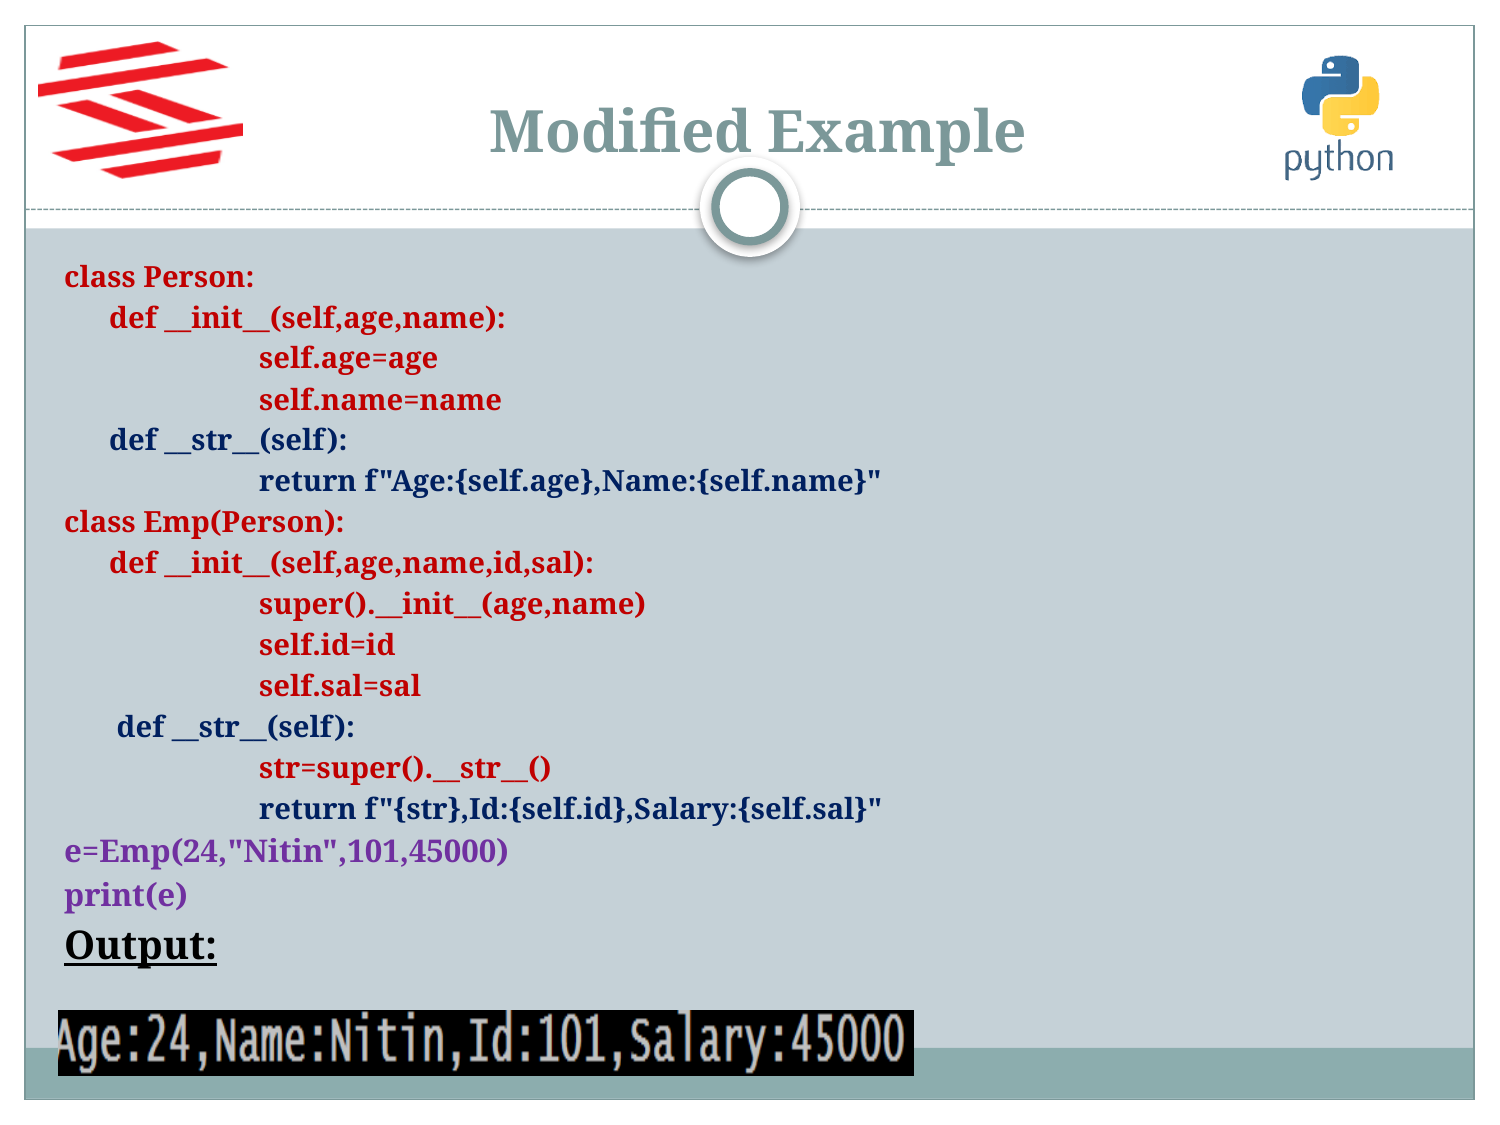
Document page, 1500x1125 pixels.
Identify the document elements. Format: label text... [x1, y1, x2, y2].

title Modified Example [248, 46, 1459, 172]
picture [1206, 53, 1471, 186]
picture [37, 40, 243, 185]
list class Person: def __init__(self,age,name): self.age=age self.name=name def __str__(self): return f"Age:{self.age},Name:{self.name}" class Emp(Person): def __init__(self,age,name,id,sal): super().__init__(age,name) self.id=id self.sal=sal def __str__(self): str=super().__str__() return f"{str},Id:{self.id},Salary:{self.sal}" e=Emp(24,"Nitin",101,45000) print(e) Output: [49, 250, 1445, 1047]
picture [58, 1010, 915, 1076]
